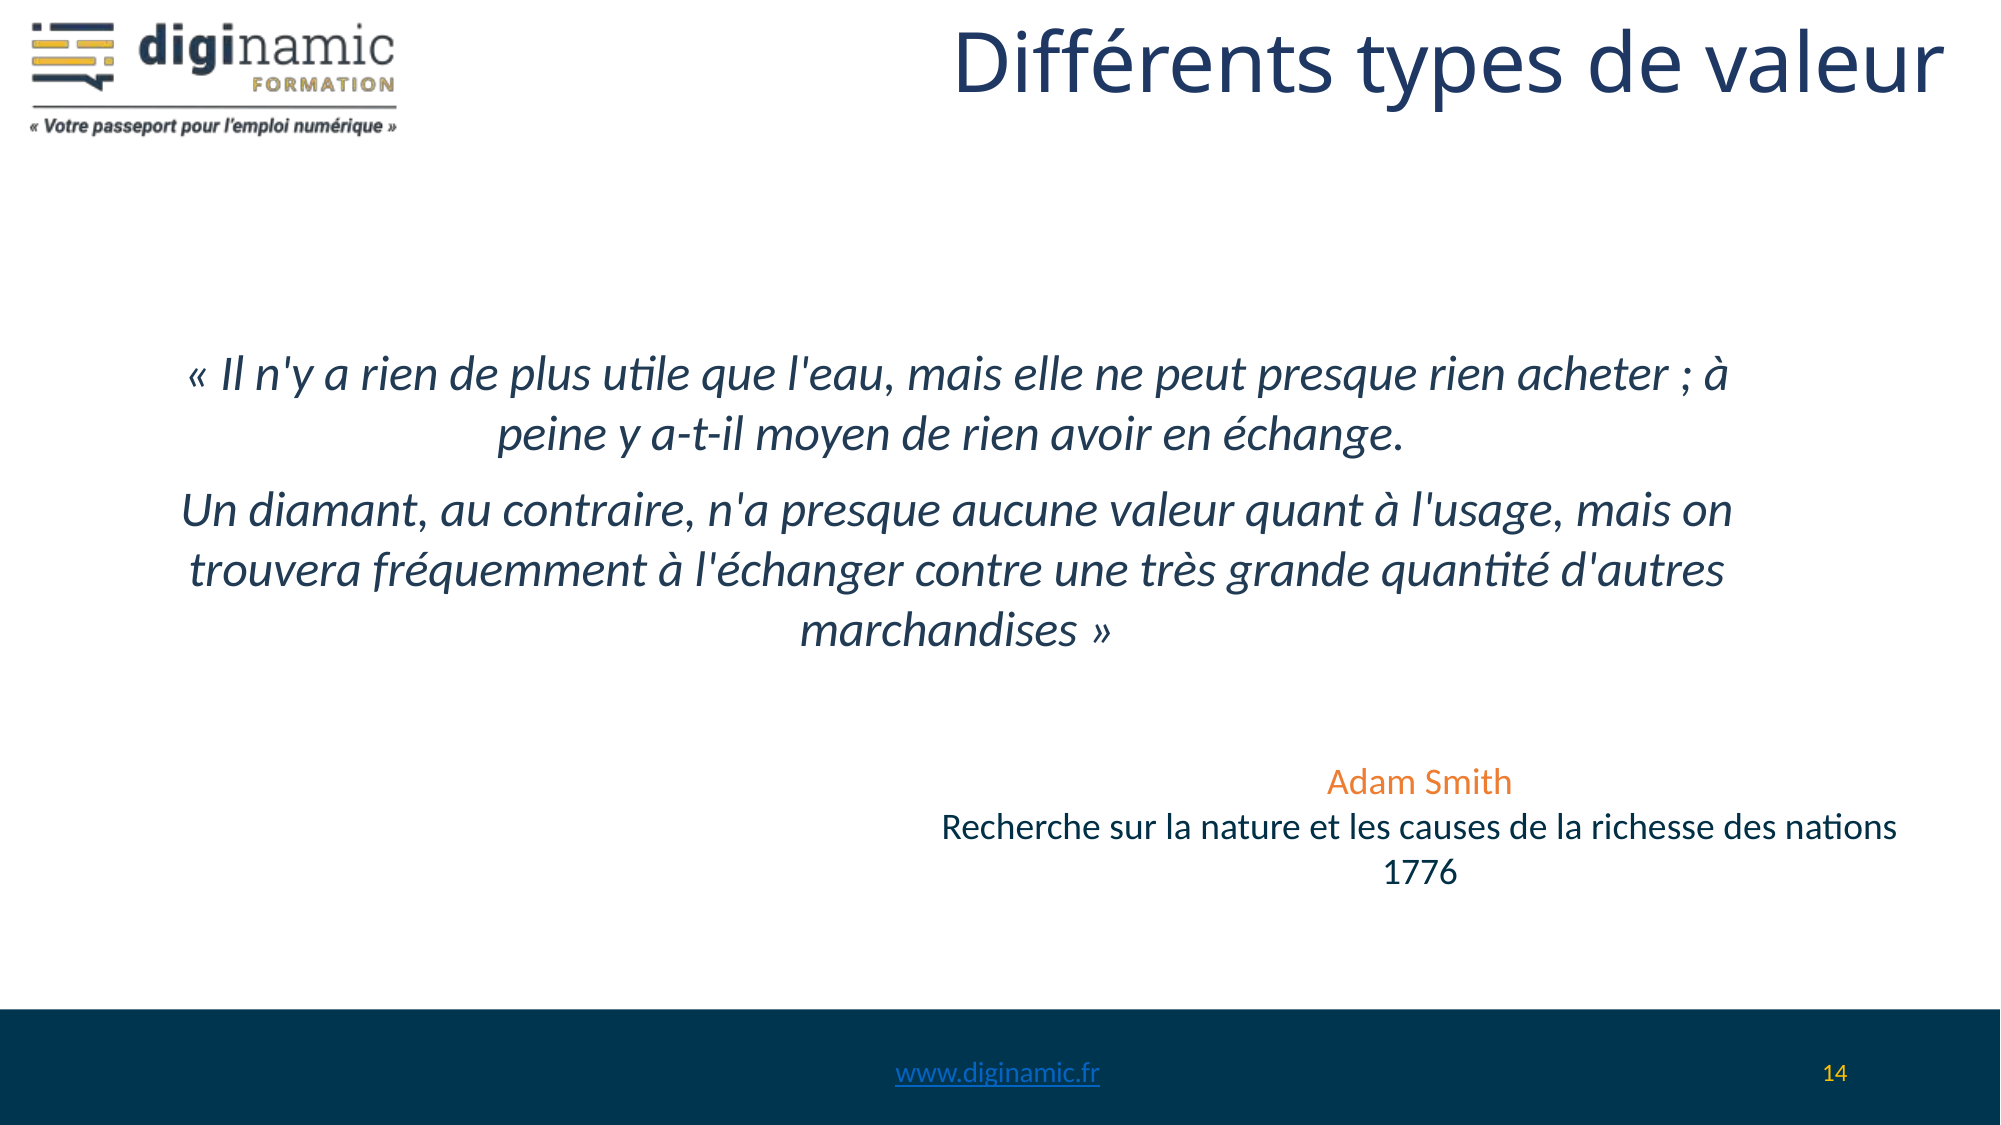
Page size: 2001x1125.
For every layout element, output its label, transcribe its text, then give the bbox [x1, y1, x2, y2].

text_box « Il n'y a rien de plus utile que l'eau, mais elle ne peut presque rien acheter ; à peine y a-t-il moyen de rien avoir en échange. Un diamant, au contraire, n'a presque aucune valeur quant à l'usage, mais on trouvera fréquemment à l'échanger contre une très grande quantité d'autres marchandises » [144, 324, 1856, 657]
footer www.diginamic.fr [893, 1058, 1107, 1125]
picture [15, 20, 414, 138]
text_box Adam Smith Recherche sur la nature et les causes de la richesse des nations 1776 [926, 749, 1914, 900]
slide_number 14 [1817, 1060, 1852, 1125]
title Différents types de valeur [893, 7, 1947, 198]
